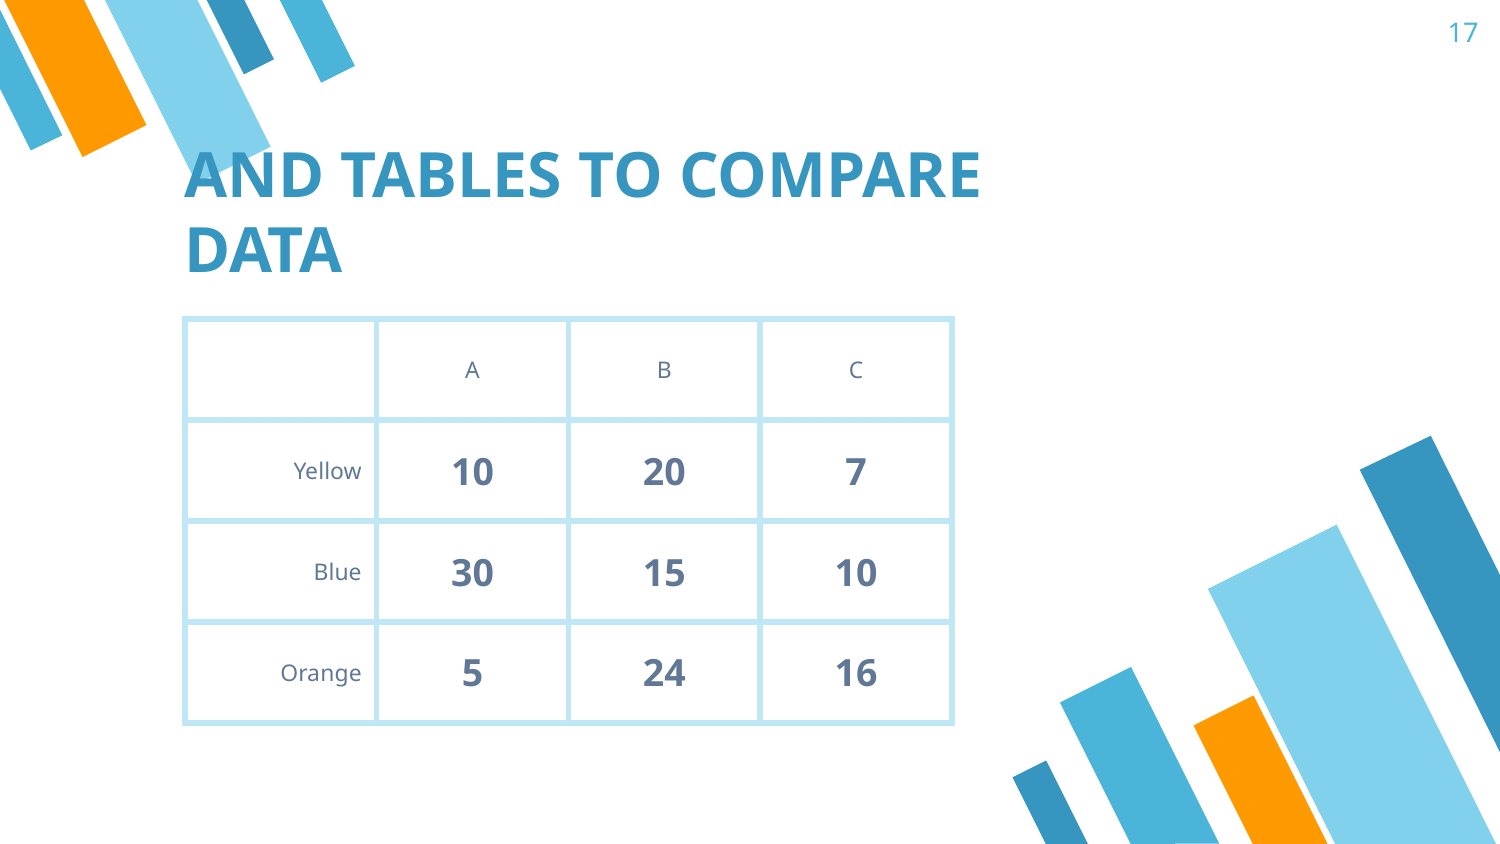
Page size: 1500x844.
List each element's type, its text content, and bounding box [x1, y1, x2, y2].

table_cell 24 [571, 625, 757, 720]
table_header B [571, 322, 757, 417]
table_header C [763, 322, 949, 417]
title AND TABLES TO COMPARE DATA [169, 188, 1115, 301]
table_cell 30 [379, 524, 566, 619]
table_header [188, 322, 374, 417]
table_cell Yellow [188, 423, 374, 518]
table_cell 7 [763, 423, 949, 518]
slide_number 17 [1403, 0, 1494, 65]
table_cell Orange [188, 625, 374, 720]
table_cell 10 [763, 524, 949, 619]
table_header A [379, 322, 566, 417]
table_cell 20 [571, 423, 757, 518]
table_cell 5 [379, 625, 566, 720]
table_cell 16 [763, 625, 949, 720]
table_cell 15 [571, 524, 757, 619]
table_cell 10 [379, 423, 566, 518]
table_cell Blue [188, 524, 374, 619]
